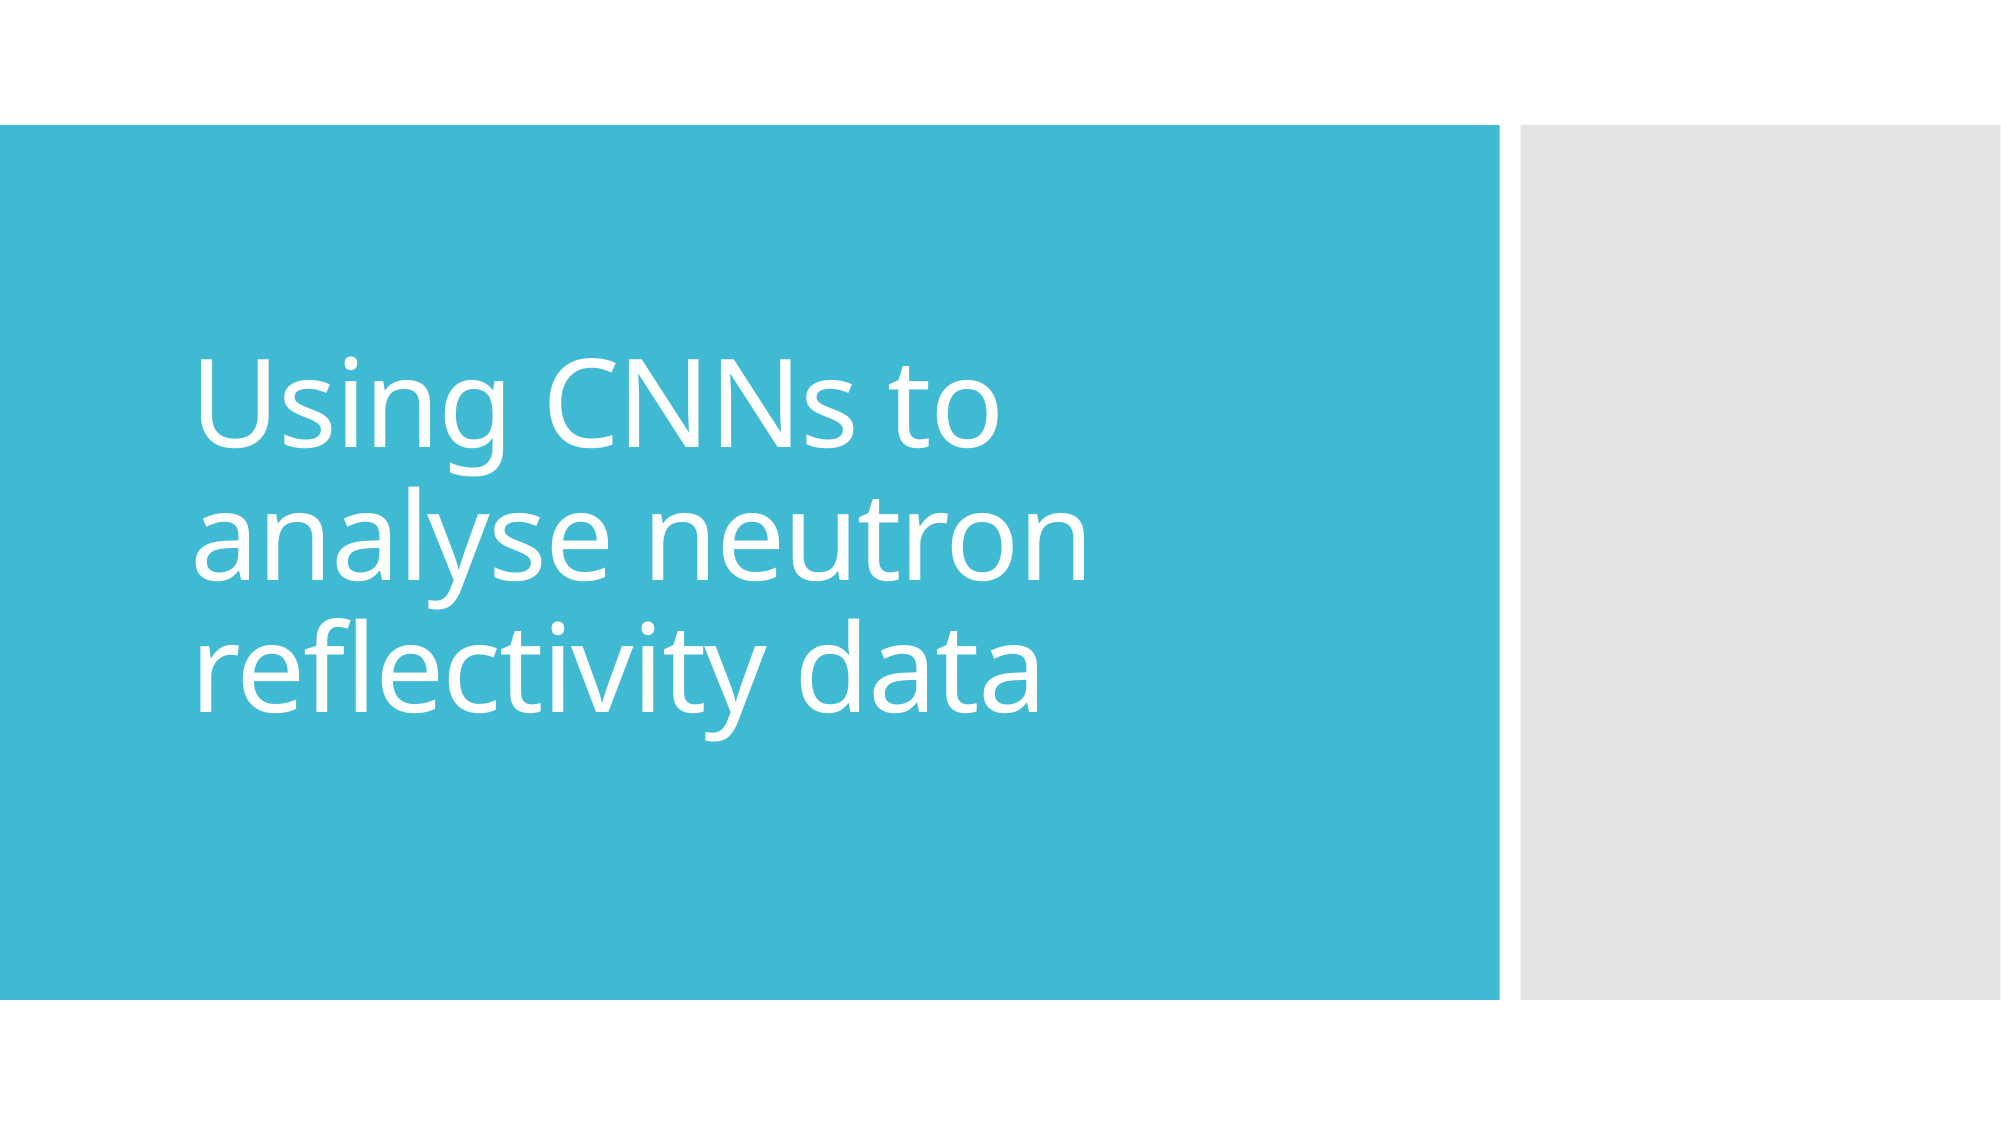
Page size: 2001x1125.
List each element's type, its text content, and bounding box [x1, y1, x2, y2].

title Using CNNs to analyse neutron reflectivity data [175, 213, 1376, 747]
